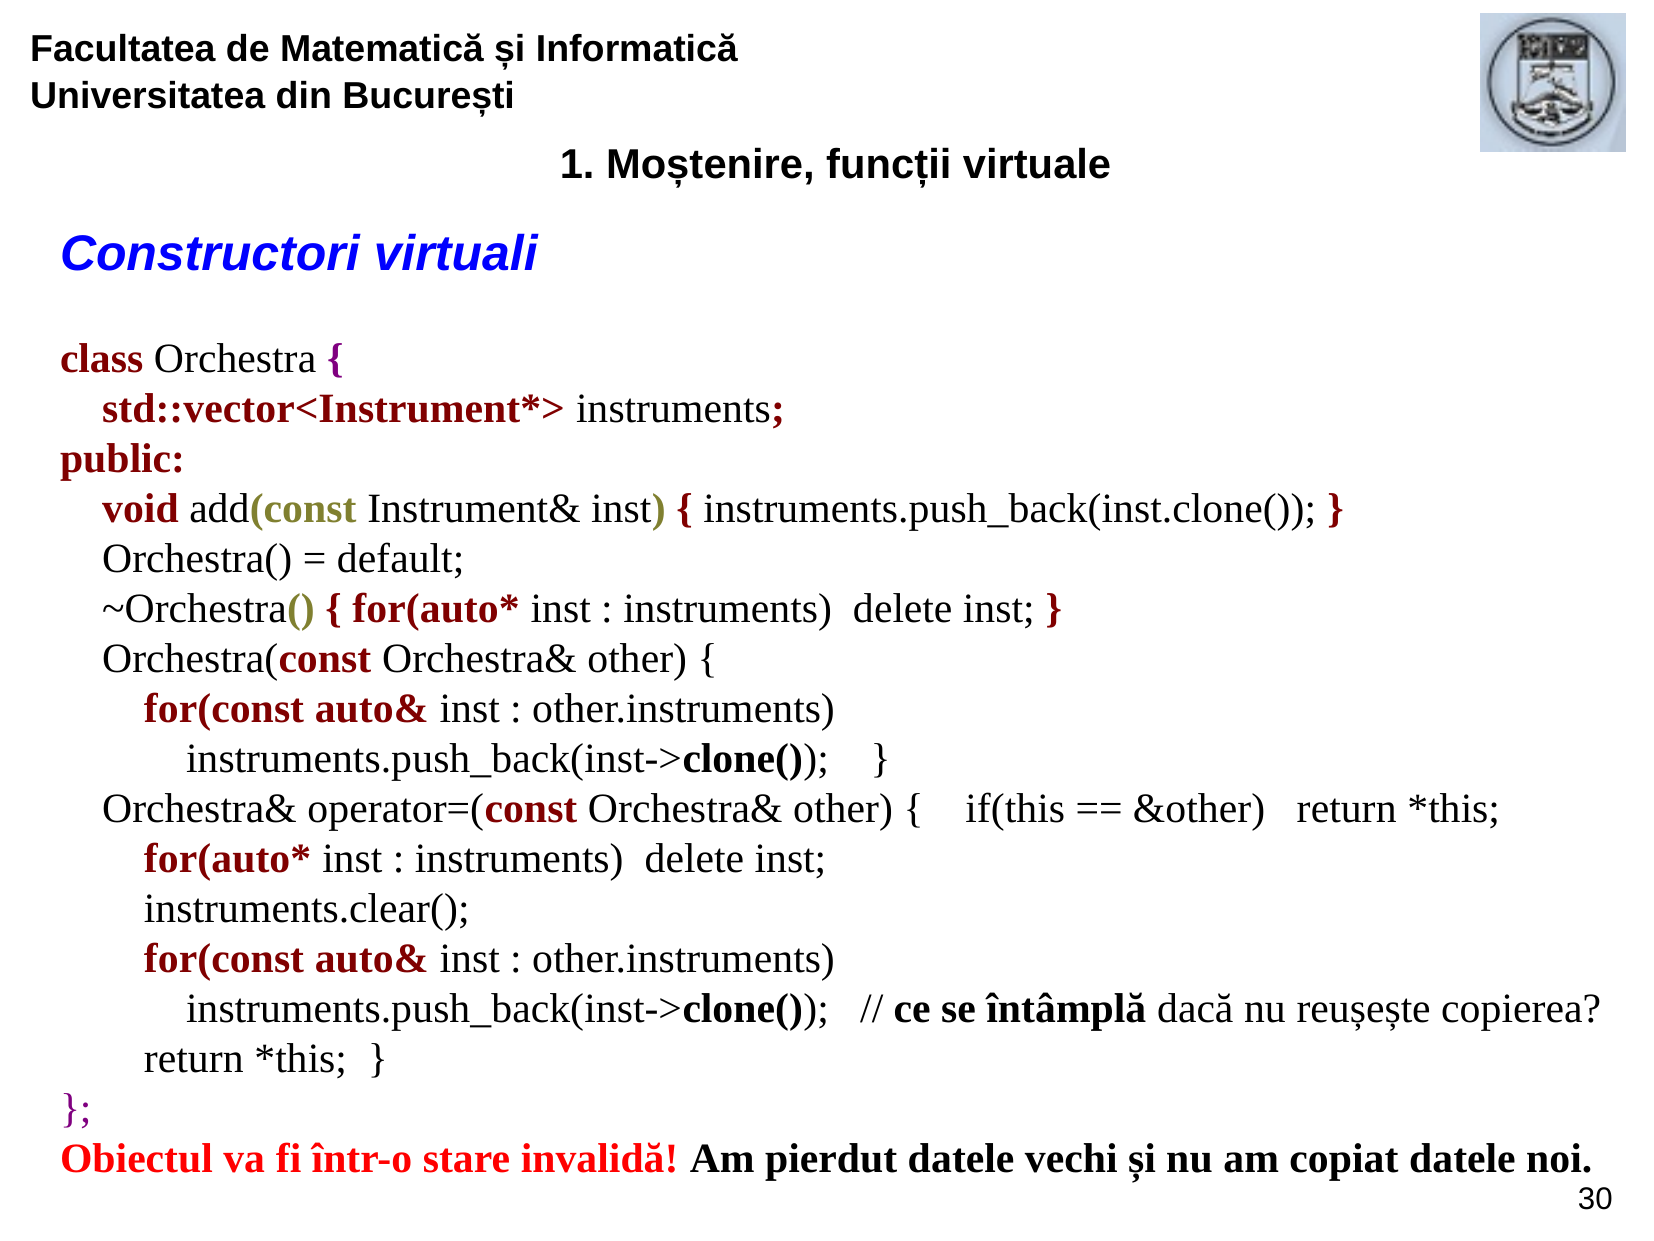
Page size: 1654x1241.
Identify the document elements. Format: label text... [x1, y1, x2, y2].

text_box 30 [1526, 1158, 1630, 1225]
text_box Facultatea de Matematică și Informatică Universitatea din București [13, 13, 841, 122]
text_box Constructori virtuali class Orchestra { std::vector<Instrument*> instruments; public: void add(const Instrument& inst) { instruments.push_back(inst.clone()); } Orchestra() = default; ~Orchestra() { for(auto* inst : instruments) delete inst; } Orchestra(const Orchestra& other) { for(const auto& inst : other.instruments) instruments.push_back(inst->clone()); } Orchestra& operator=(const Orchestra& other) { if(this == &other) return *this; for(auto* inst : instruments) delete inst; instruments.clear(); for(const auto& inst : other.instruments) instruments.push_back(inst->clone()); // ce se întâmplă dacă nu reușește copierea? return *this; } }; Obiectul va fi într-o stare invalidă! Am pierdut datele vechi și nu am copiat datele noi. [45, 205, 1628, 1165]
text_box 1. Moștenire, funcții virtuale [382, 135, 1289, 206]
picture [1480, 13, 1626, 152]
